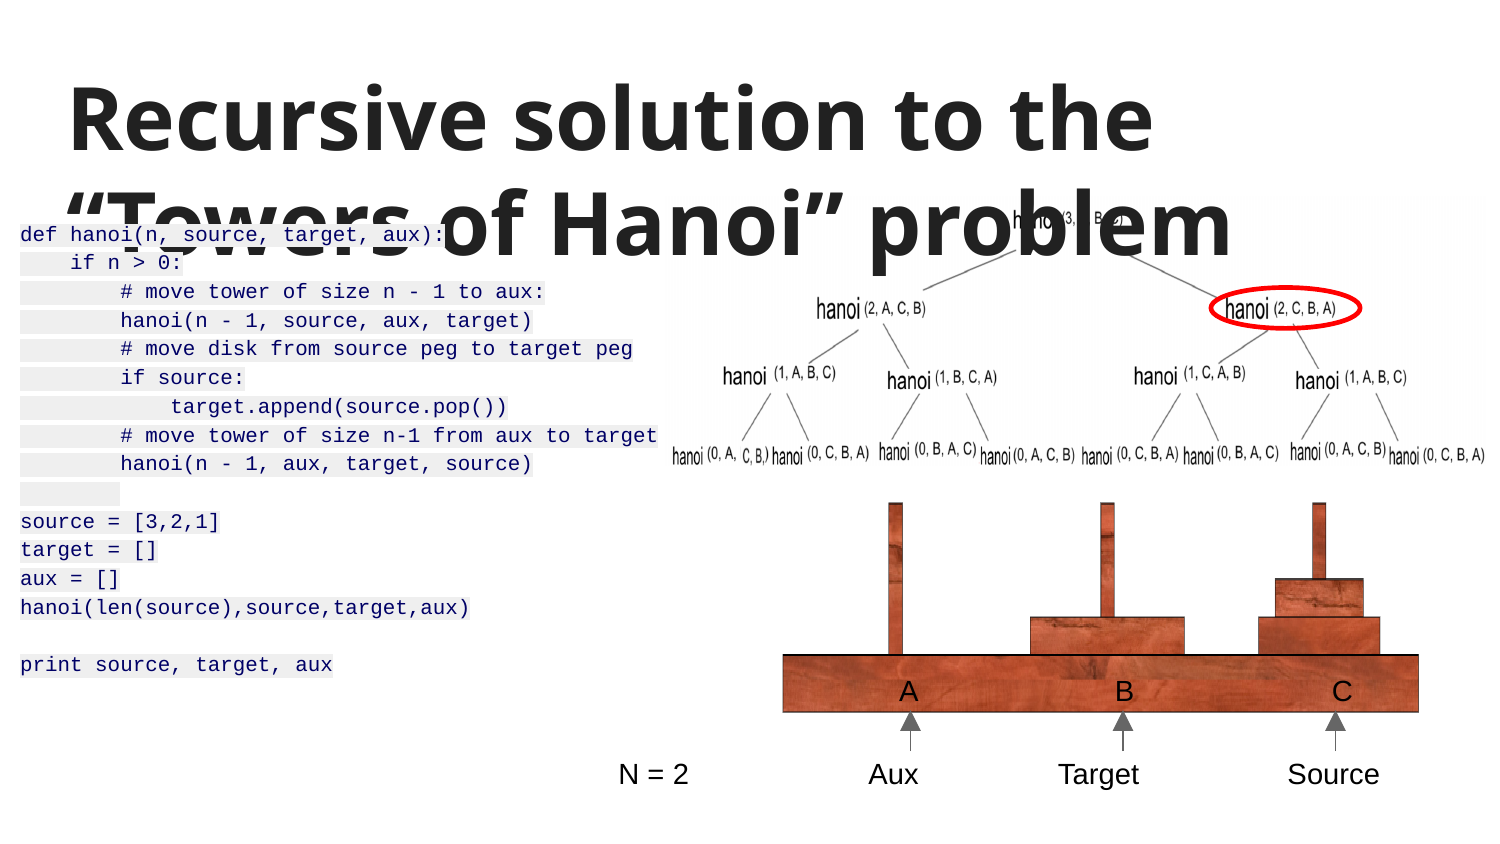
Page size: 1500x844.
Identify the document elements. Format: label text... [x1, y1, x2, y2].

picture [663, 181, 1486, 750]
title Recursive solution to the “Towers of Hanoi” problem [51, 48, 1449, 180]
text_box N = 2 Aux Target Source [496, 740, 1445, 793]
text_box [910, 709, 1336, 752]
list def hanoi(n, source, target, aux): if n > 0: # move tower of size n - 1 to aux: hanoi(n - 1, source, aux, target) # move disk from source peg to target peg if source: target.append(source.pop()) # move tower of size n-1 from aux to target hanoi(n - 1, aux, target, source) source = [3,2,1] target = [] aux = [] hanoi(len(source),source,target,aux) print source, target, aux [0, 201, 761, 750]
